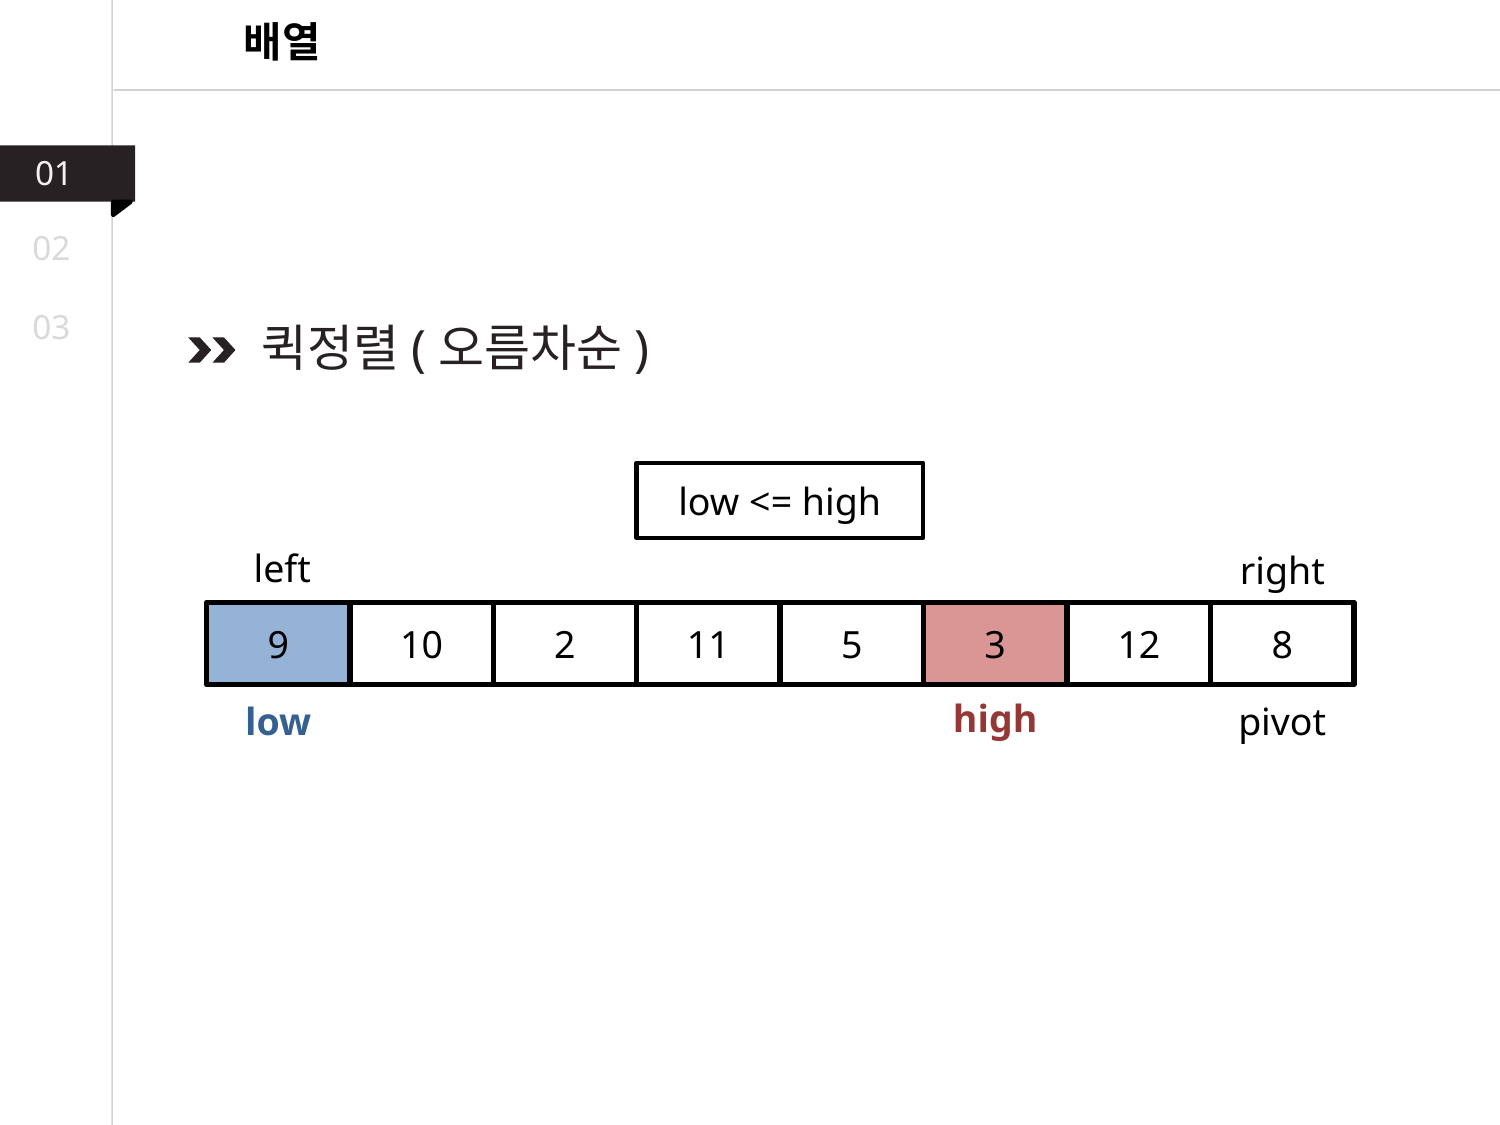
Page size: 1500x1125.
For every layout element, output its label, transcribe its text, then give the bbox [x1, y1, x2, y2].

text_box 3 [921, 600, 1065, 687]
text_box 5 [778, 600, 921, 687]
text_box 12 [1065, 600, 1209, 687]
text_box pivot [1223, 690, 1342, 751]
text_box 11 [635, 600, 778, 687]
text_box left [238, 537, 326, 598]
text_box low <= high [634, 461, 925, 540]
text_box 8 [1209, 600, 1356, 687]
text_box high [938, 687, 1053, 748]
text_box [210, 335, 238, 365]
text_box 9 [205, 600, 348, 687]
text_box 2 [491, 600, 635, 687]
text_box 퀵정렬(오름차순) [207, 309, 680, 385]
text_box [117, 199, 133, 215]
text_box [186, 335, 213, 365]
text_box 배열 [121, 8, 443, 74]
text_box [0, 143, 107, 204]
text_box 03 [17, 298, 92, 354]
text_box 02 [17, 219, 92, 275]
text_box [117, 143, 137, 204]
text_box low [230, 690, 326, 751]
text_box 10 [348, 600, 491, 687]
text_box 01 [20, 144, 107, 200]
text_box right [1225, 539, 1340, 600]
